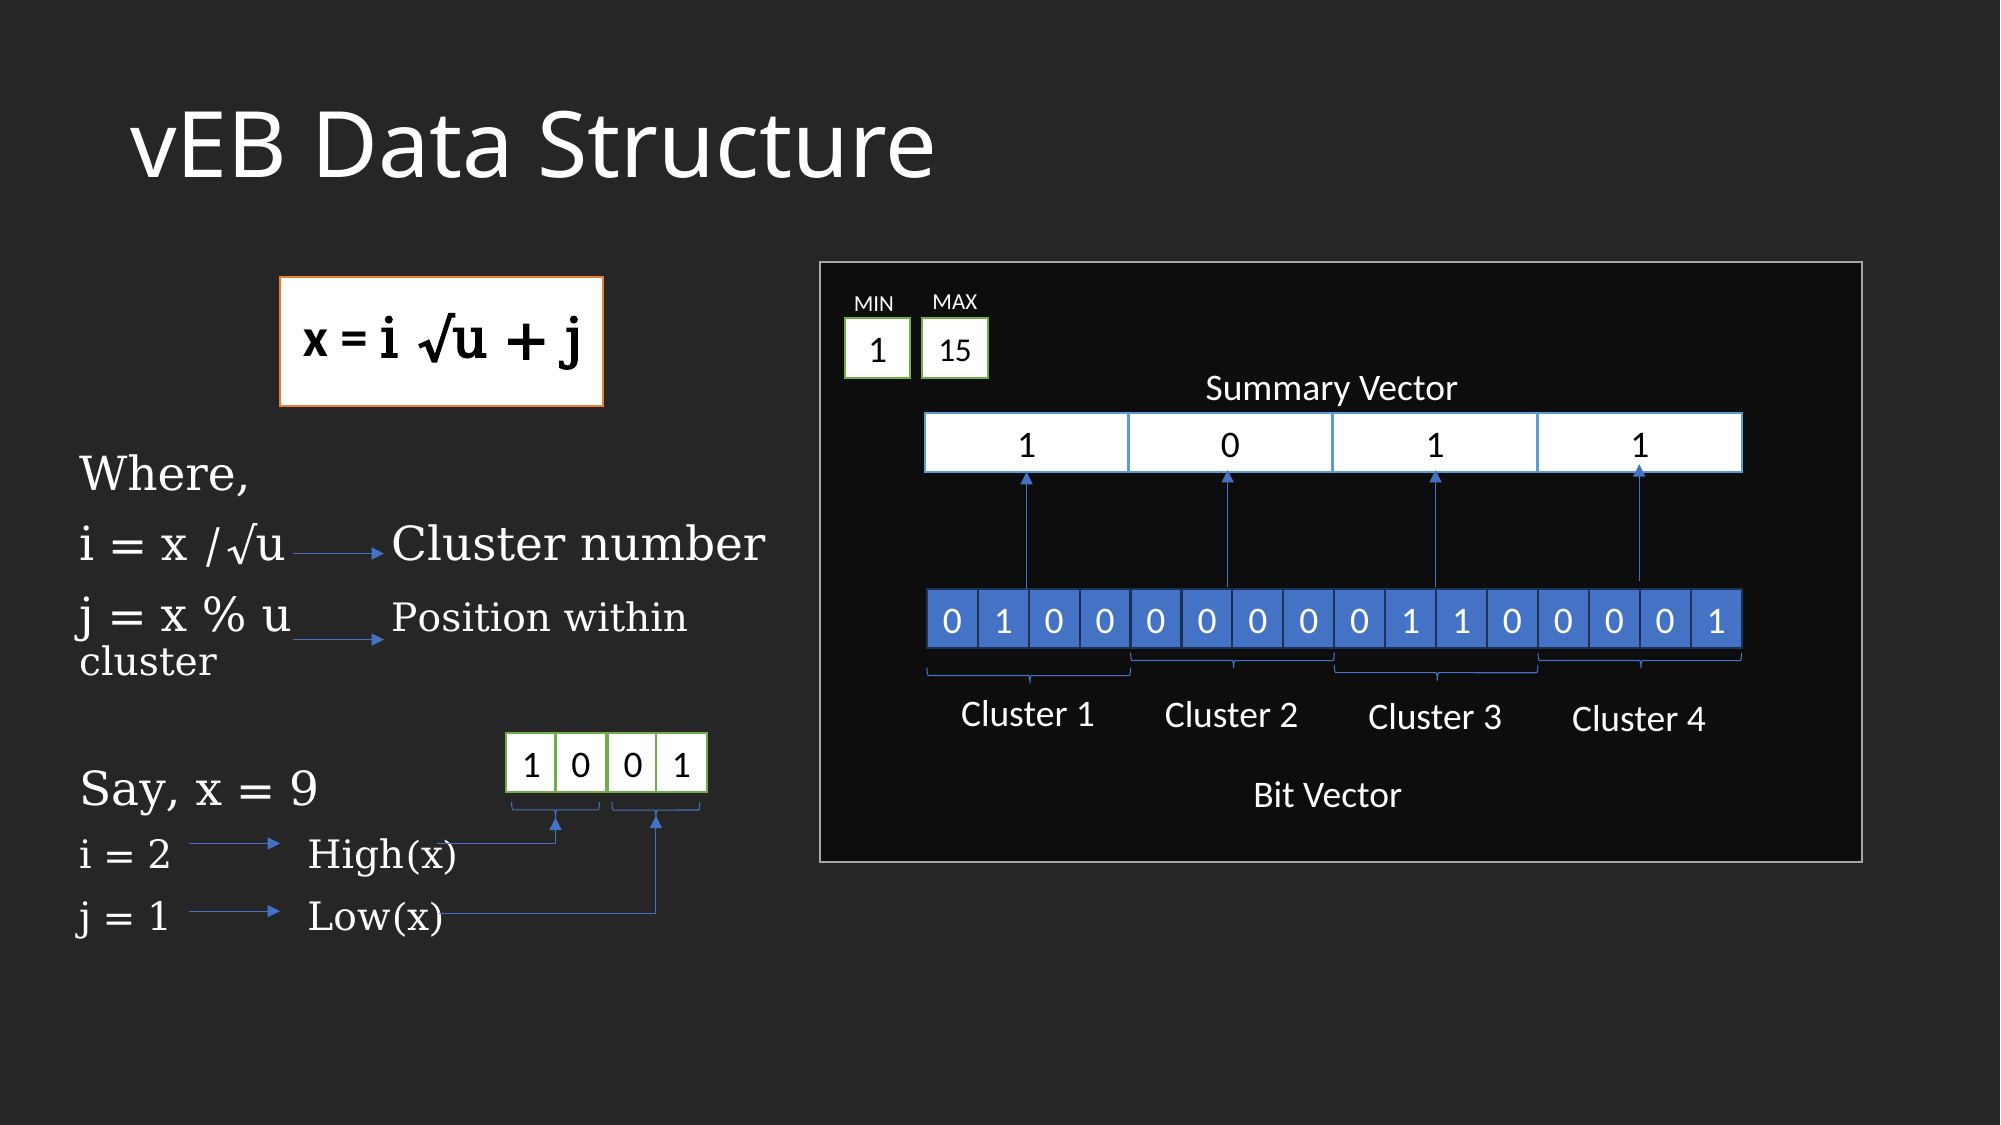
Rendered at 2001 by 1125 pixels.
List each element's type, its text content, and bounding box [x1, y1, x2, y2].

title vEB Data Structure [115, 38, 1841, 257]
text_box MIN [838, 280, 922, 323]
text_box Summary Vector [1128, 355, 1536, 412]
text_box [926, 588, 1742, 748]
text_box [64, 277, 821, 1016]
text_box [819, 261, 1863, 863]
text_box 1 [844, 323, 911, 379]
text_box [506, 733, 707, 793]
text_box MAX [917, 278, 1000, 322]
text_box 15 [921, 322, 989, 379]
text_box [924, 412, 1742, 472]
text_box Bit Vector [1128, 762, 1536, 823]
